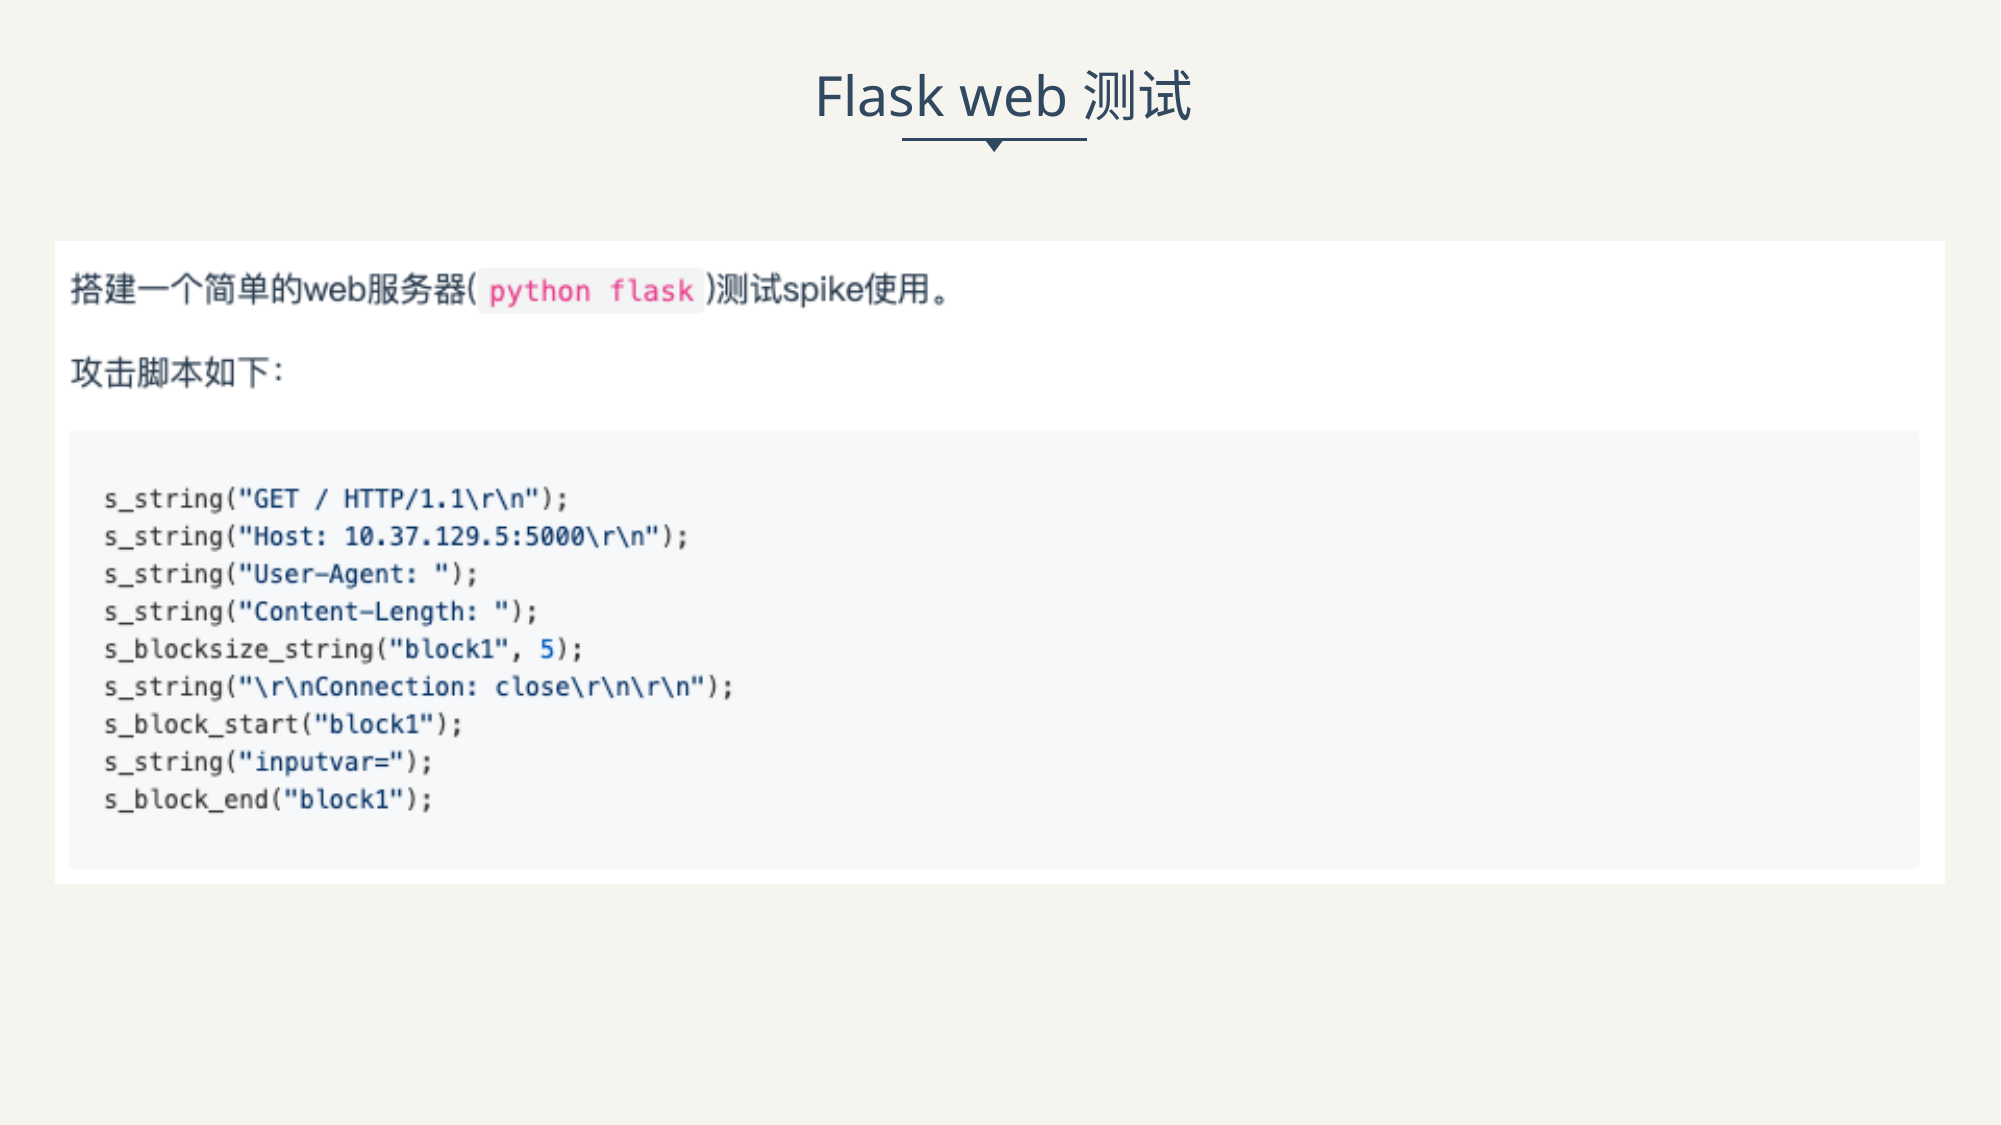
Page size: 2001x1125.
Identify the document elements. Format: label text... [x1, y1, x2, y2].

picture [55, 241, 1945, 884]
text_box Flask web测试 [799, 53, 1472, 135]
